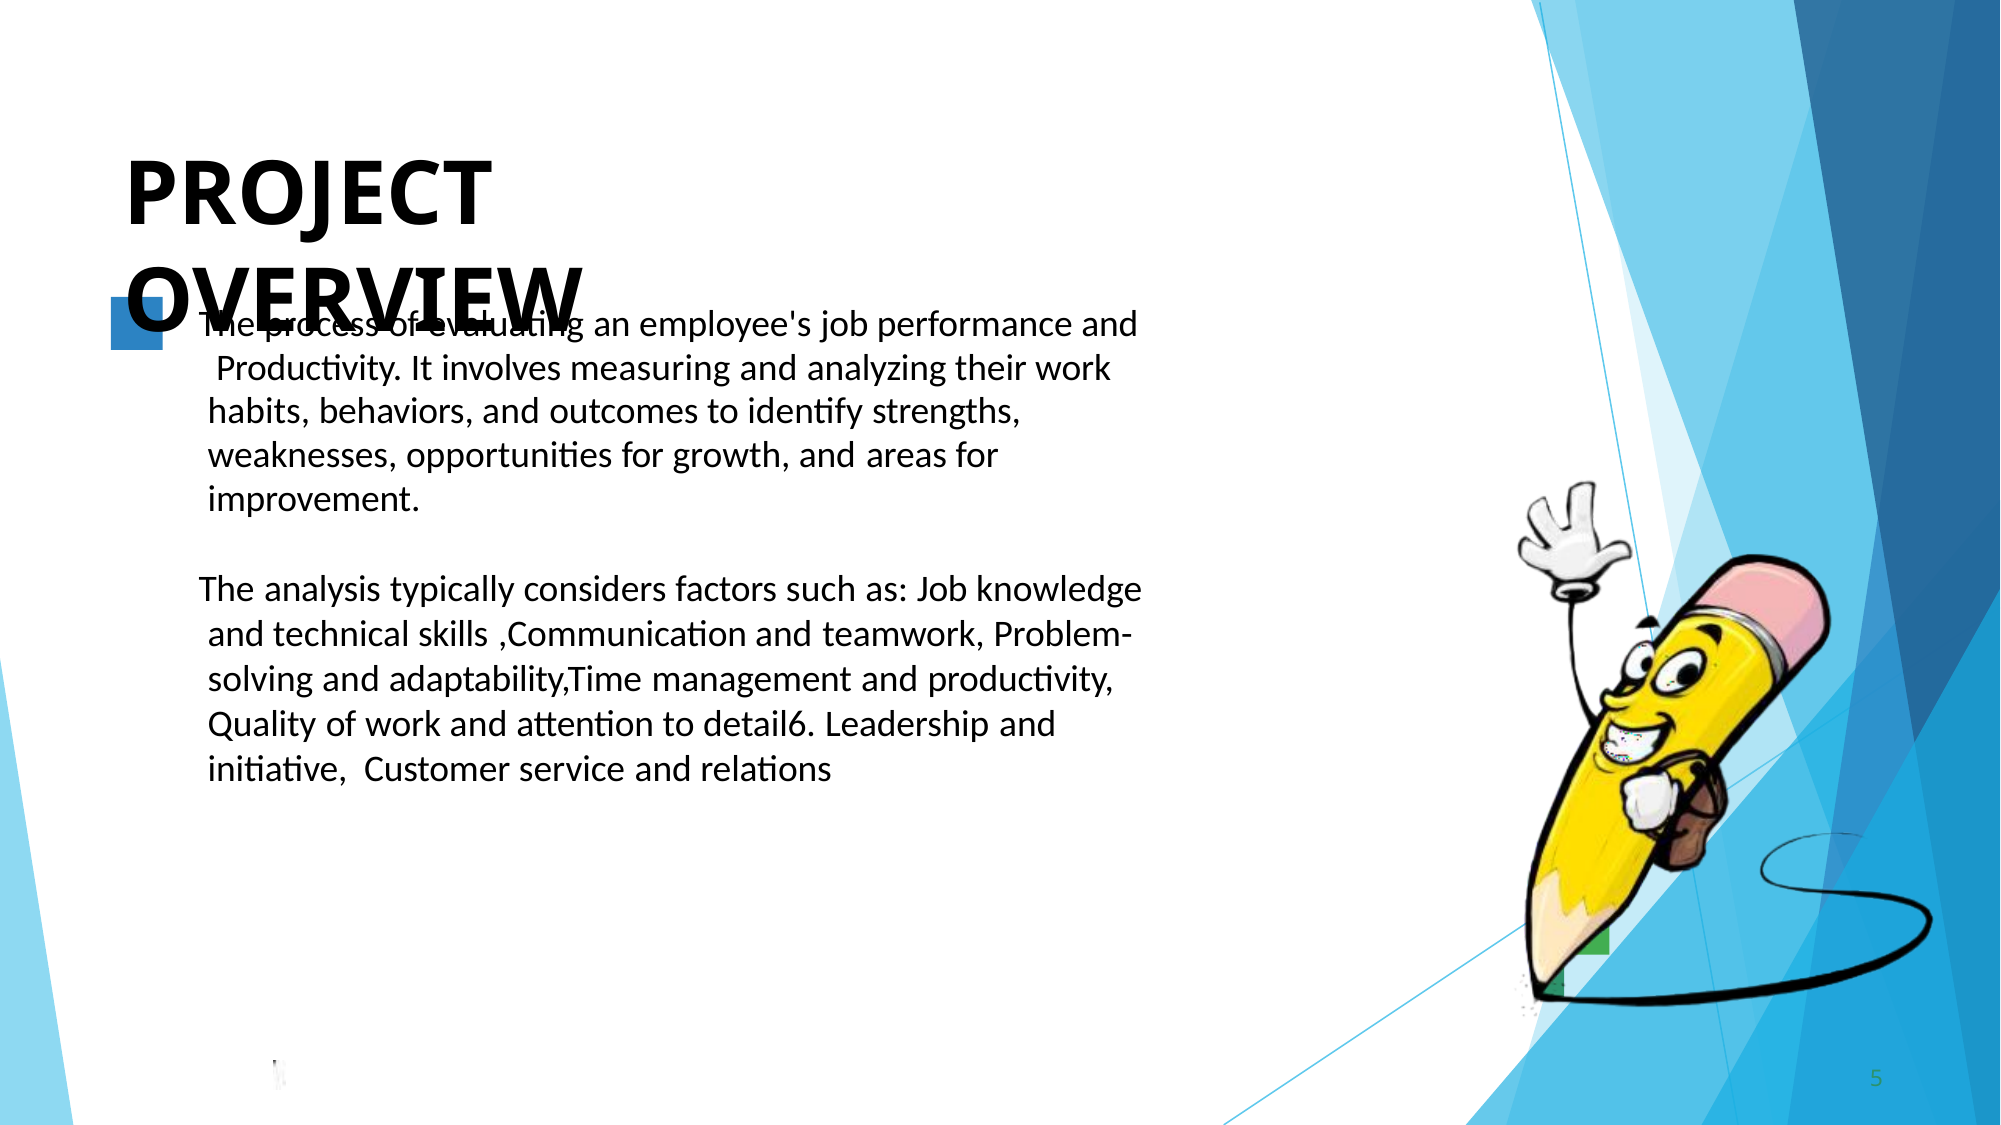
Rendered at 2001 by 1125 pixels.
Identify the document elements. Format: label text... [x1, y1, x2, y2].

text_box The process of evaluating an employee's job performance and Productivity. It involves measuring and analyzing their work habits, behaviors, and outcomes to identify strengths, weaknesses, opportunities for growth, and areas for improvement. The analysis typically considers factors such as: Job knowledge and technical skills ,Communication and teamwork, Problem- solving and adaptability,Time management and productivity, Quality of work and attention to detail6. Leadership and initiative, Customer service and relations [196, 298, 1158, 789]
title PROJECT OVERVIEW [121, 133, 985, 349]
picture [273, 1060, 287, 1091]
slide_number 5 [1863, 1068, 1889, 1125]
text_box [110, 296, 163, 350]
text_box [1420, 434, 2000, 1060]
